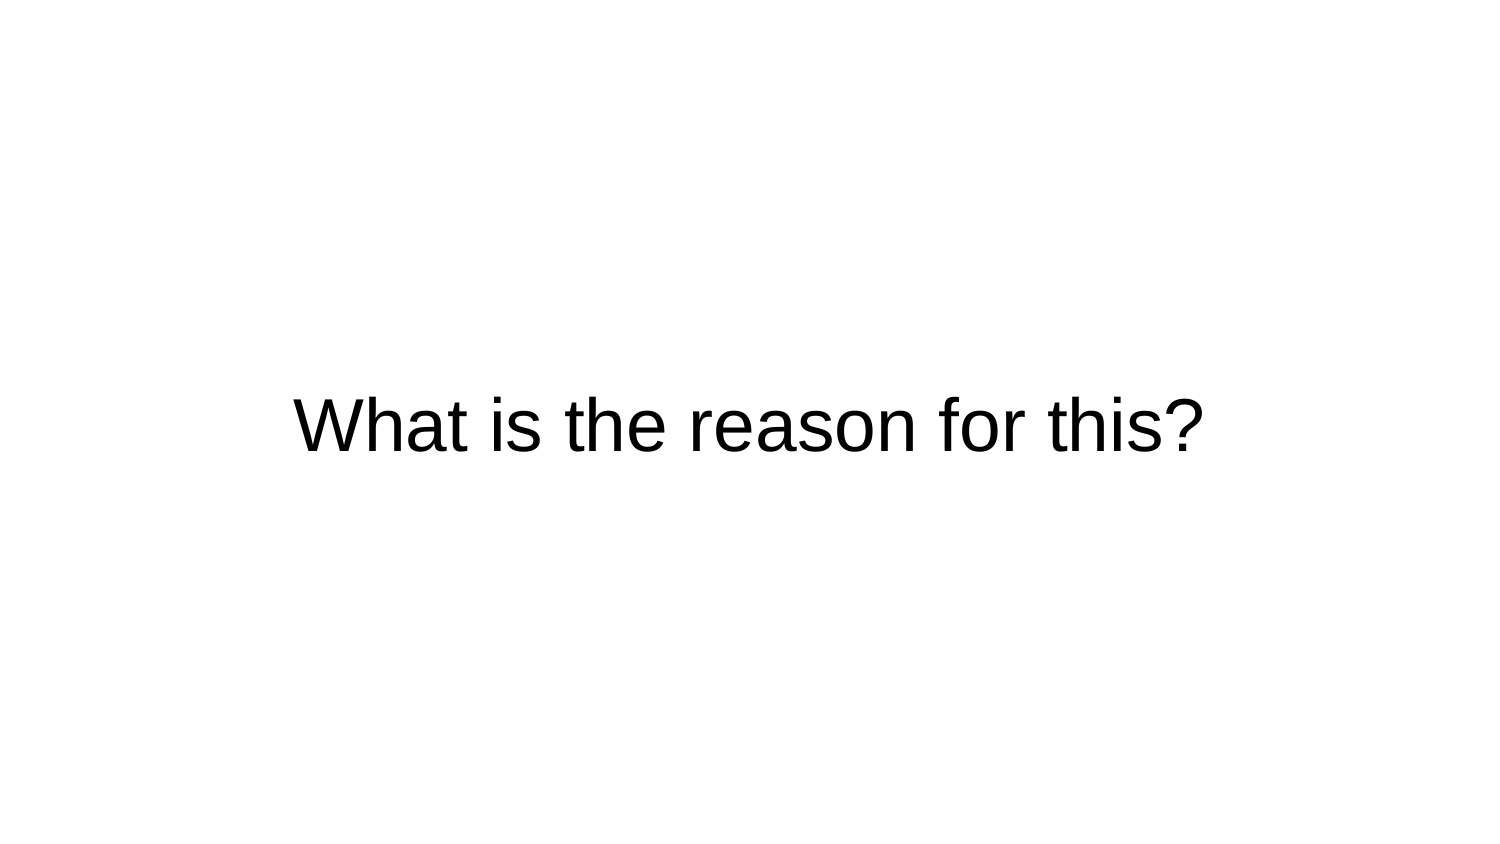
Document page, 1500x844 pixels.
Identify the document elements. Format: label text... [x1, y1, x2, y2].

title What is the reason for this? [51, 352, 1449, 491]
